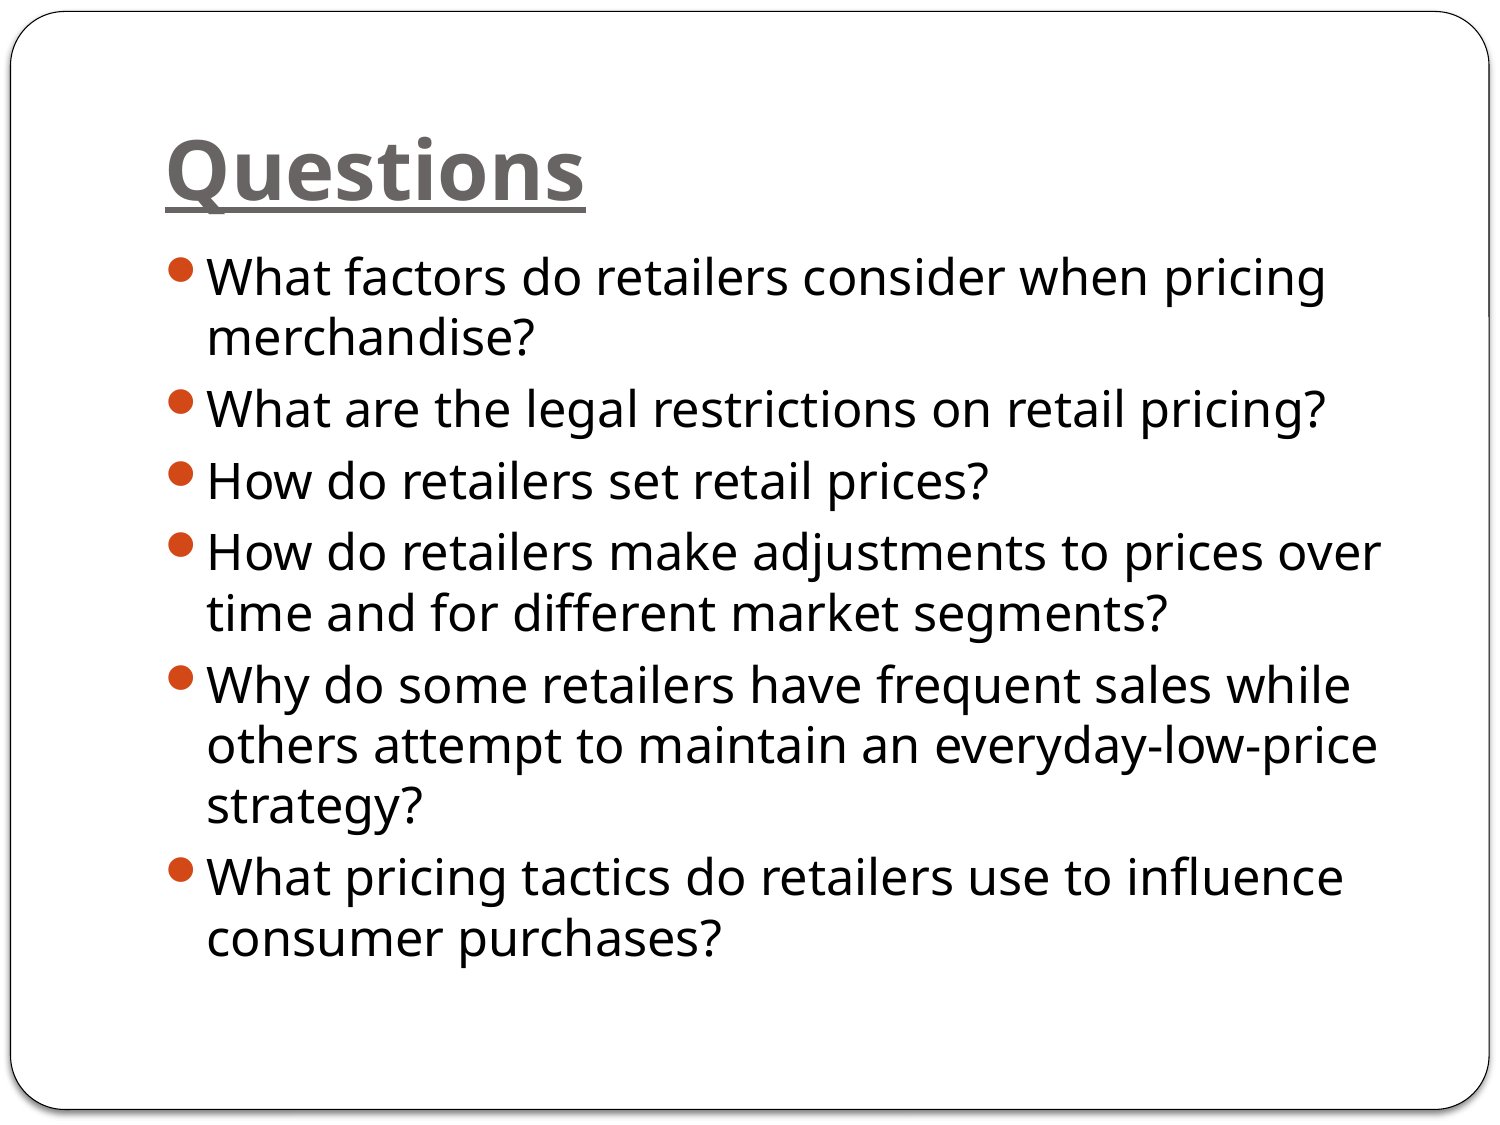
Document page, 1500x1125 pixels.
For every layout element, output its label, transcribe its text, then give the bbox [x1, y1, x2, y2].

list What factors do retailers consider when pricing merchandise? What are the legal restrictions on retail pricing? How do retailers set retail prices? How do retailers make adjustments to prices over time and for different market segments? Why do some retailers have frequent sales while others attempt to maintain an everyday-low-price strategy? What pricing tactics do retailers use to influence consumer purchases? [150, 237, 1425, 988]
title Questions [150, 45, 1425, 233]
